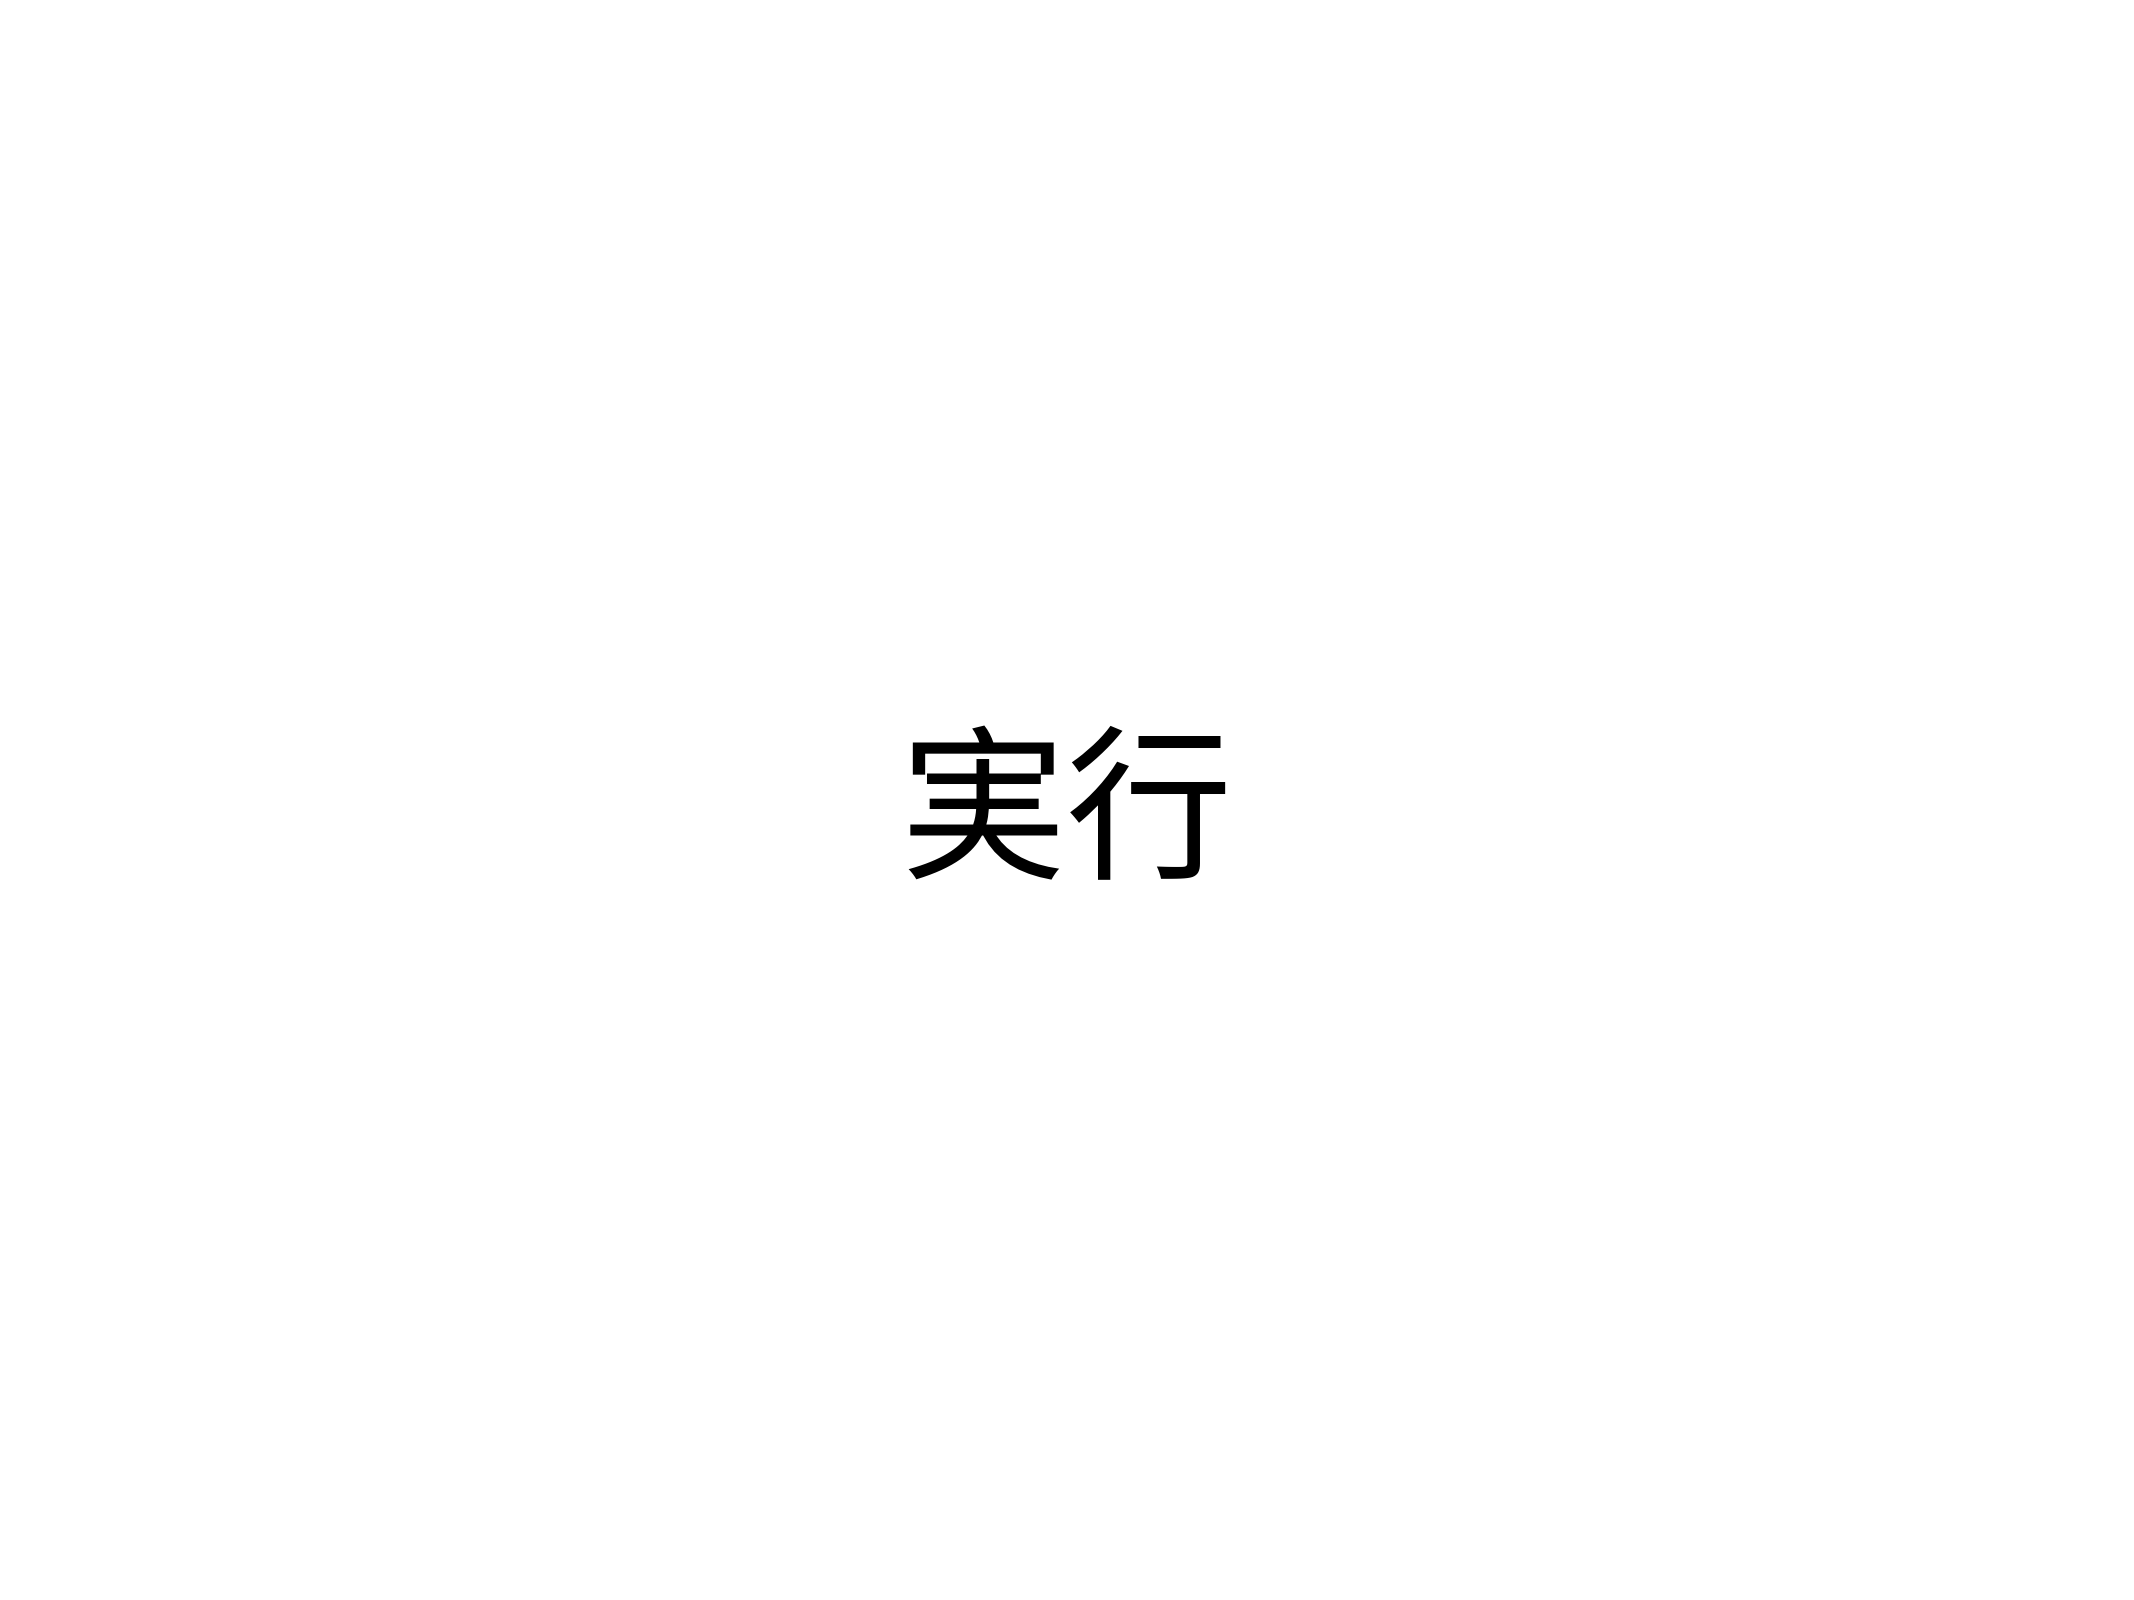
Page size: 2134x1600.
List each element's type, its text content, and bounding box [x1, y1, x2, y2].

title 実行 [207, 528, 1926, 1072]
